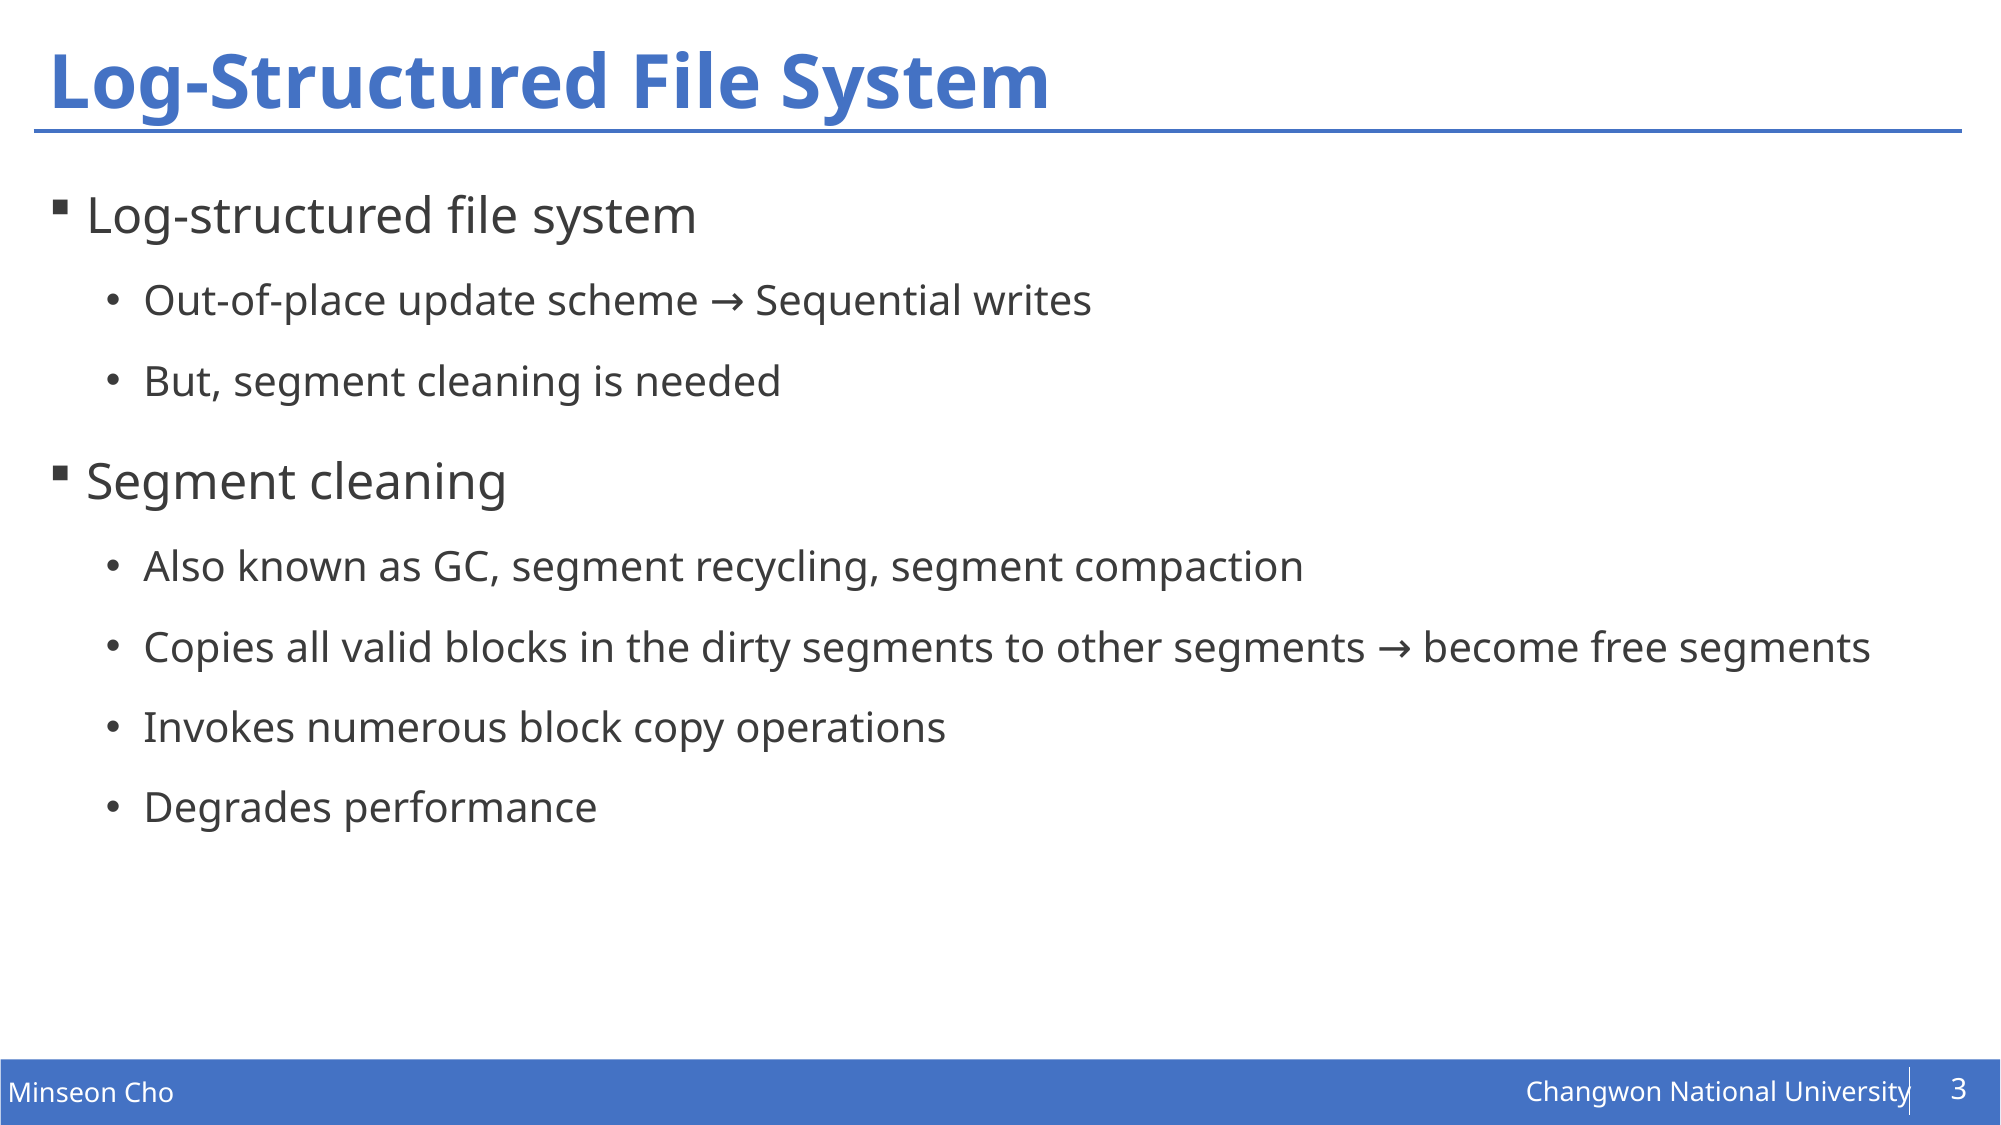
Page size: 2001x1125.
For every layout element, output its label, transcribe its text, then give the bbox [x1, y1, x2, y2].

title Log-Structured File System [33, 27, 1963, 143]
list Log-structured file system Out-of-place update scheme → Sequential writes But, segment cleaning is needed Segment cleaning Also known as GC, segment recycling, segment compaction Copies all valid blocks in the dirty segments to other segments → become free segments Invokes numerous block copy operations Degrades performance [33, 152, 1963, 997]
slide_number 3 [1922, 1060, 1996, 1121]
